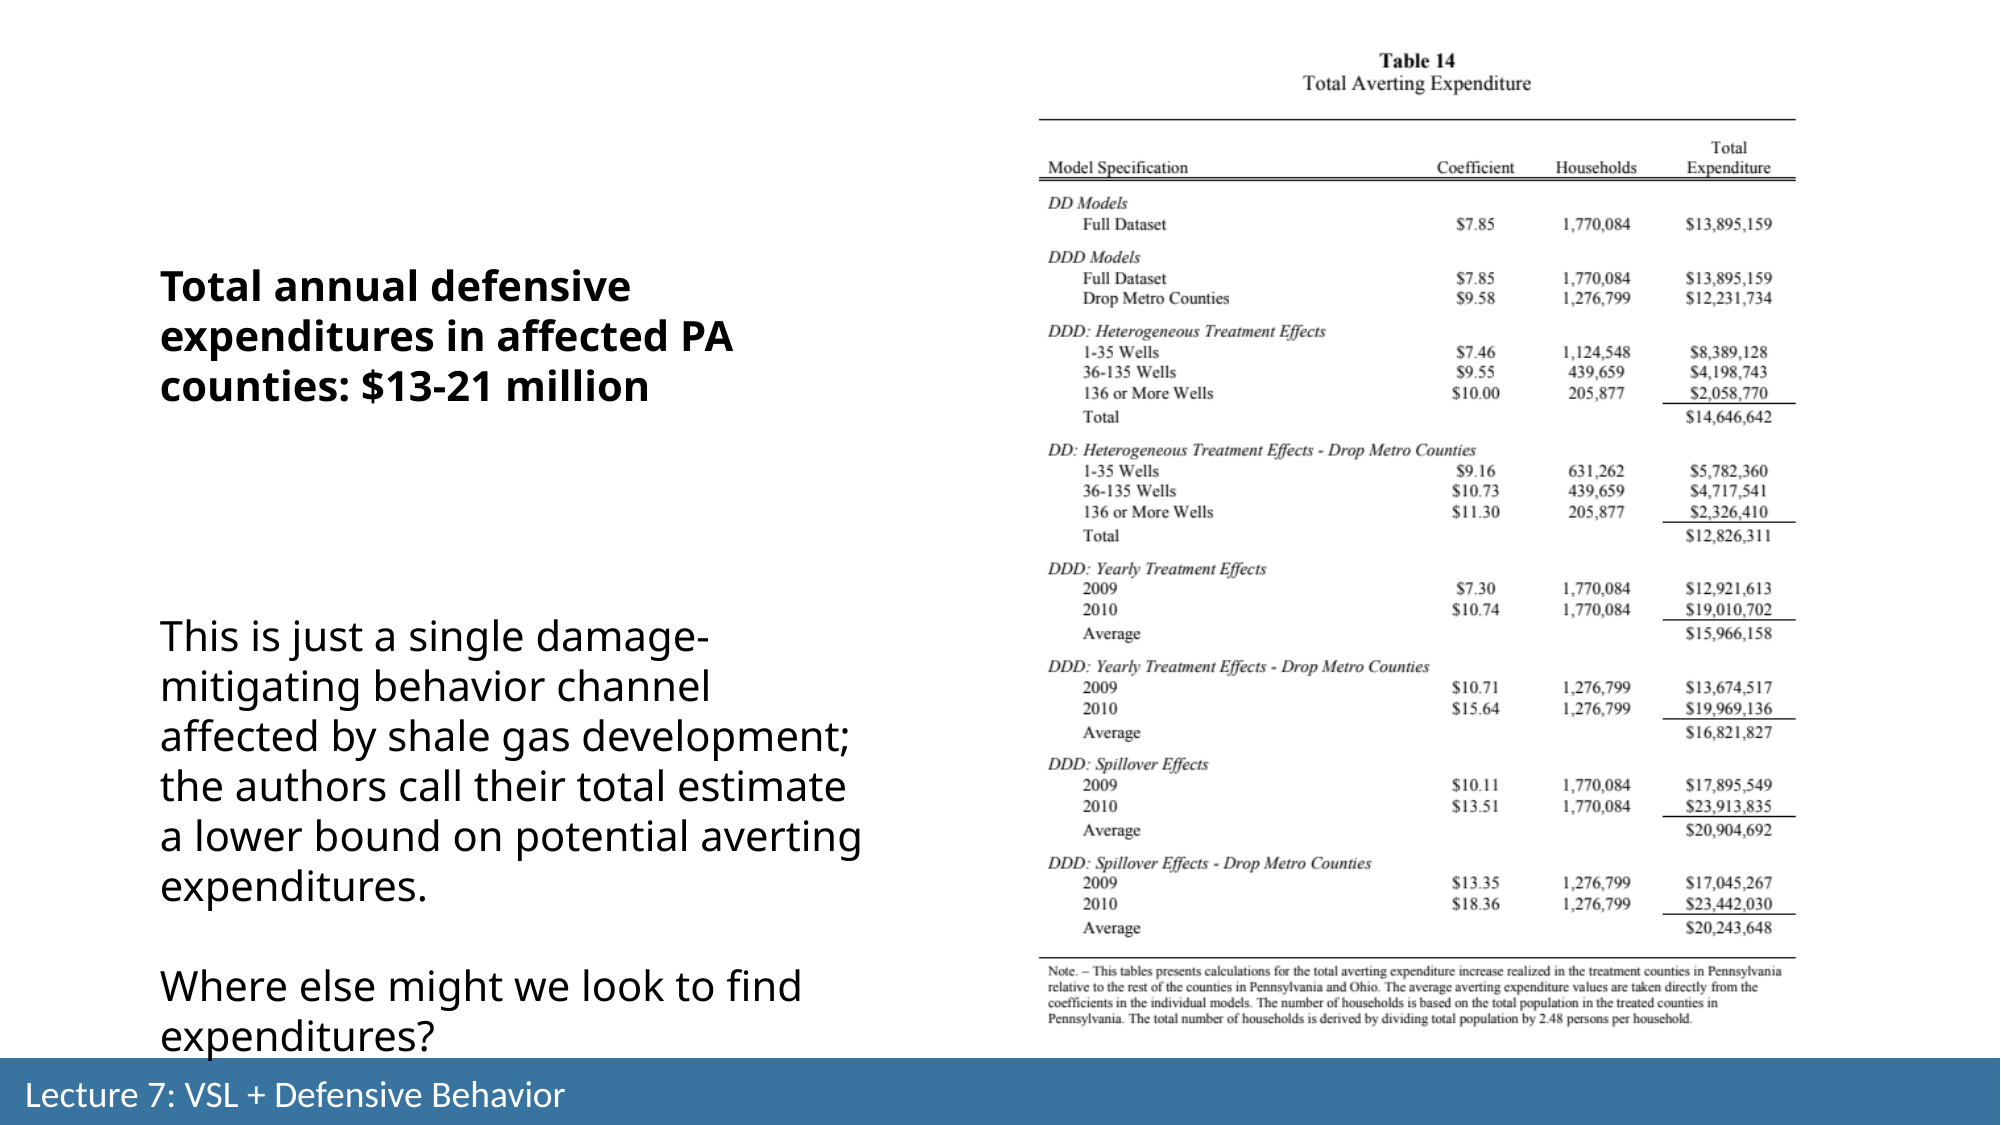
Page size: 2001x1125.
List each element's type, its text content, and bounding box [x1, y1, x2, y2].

text_box Total annual defensive expenditures in affected PA counties: $13-21 million This is just a single damage-mitigating behavior channel affected by shale gas development; the authors call their total estimate a lower bound on potential averting expenditures. Where else might we look to find expenditures? [70, 251, 887, 1067]
picture [1022, 36, 1821, 1047]
